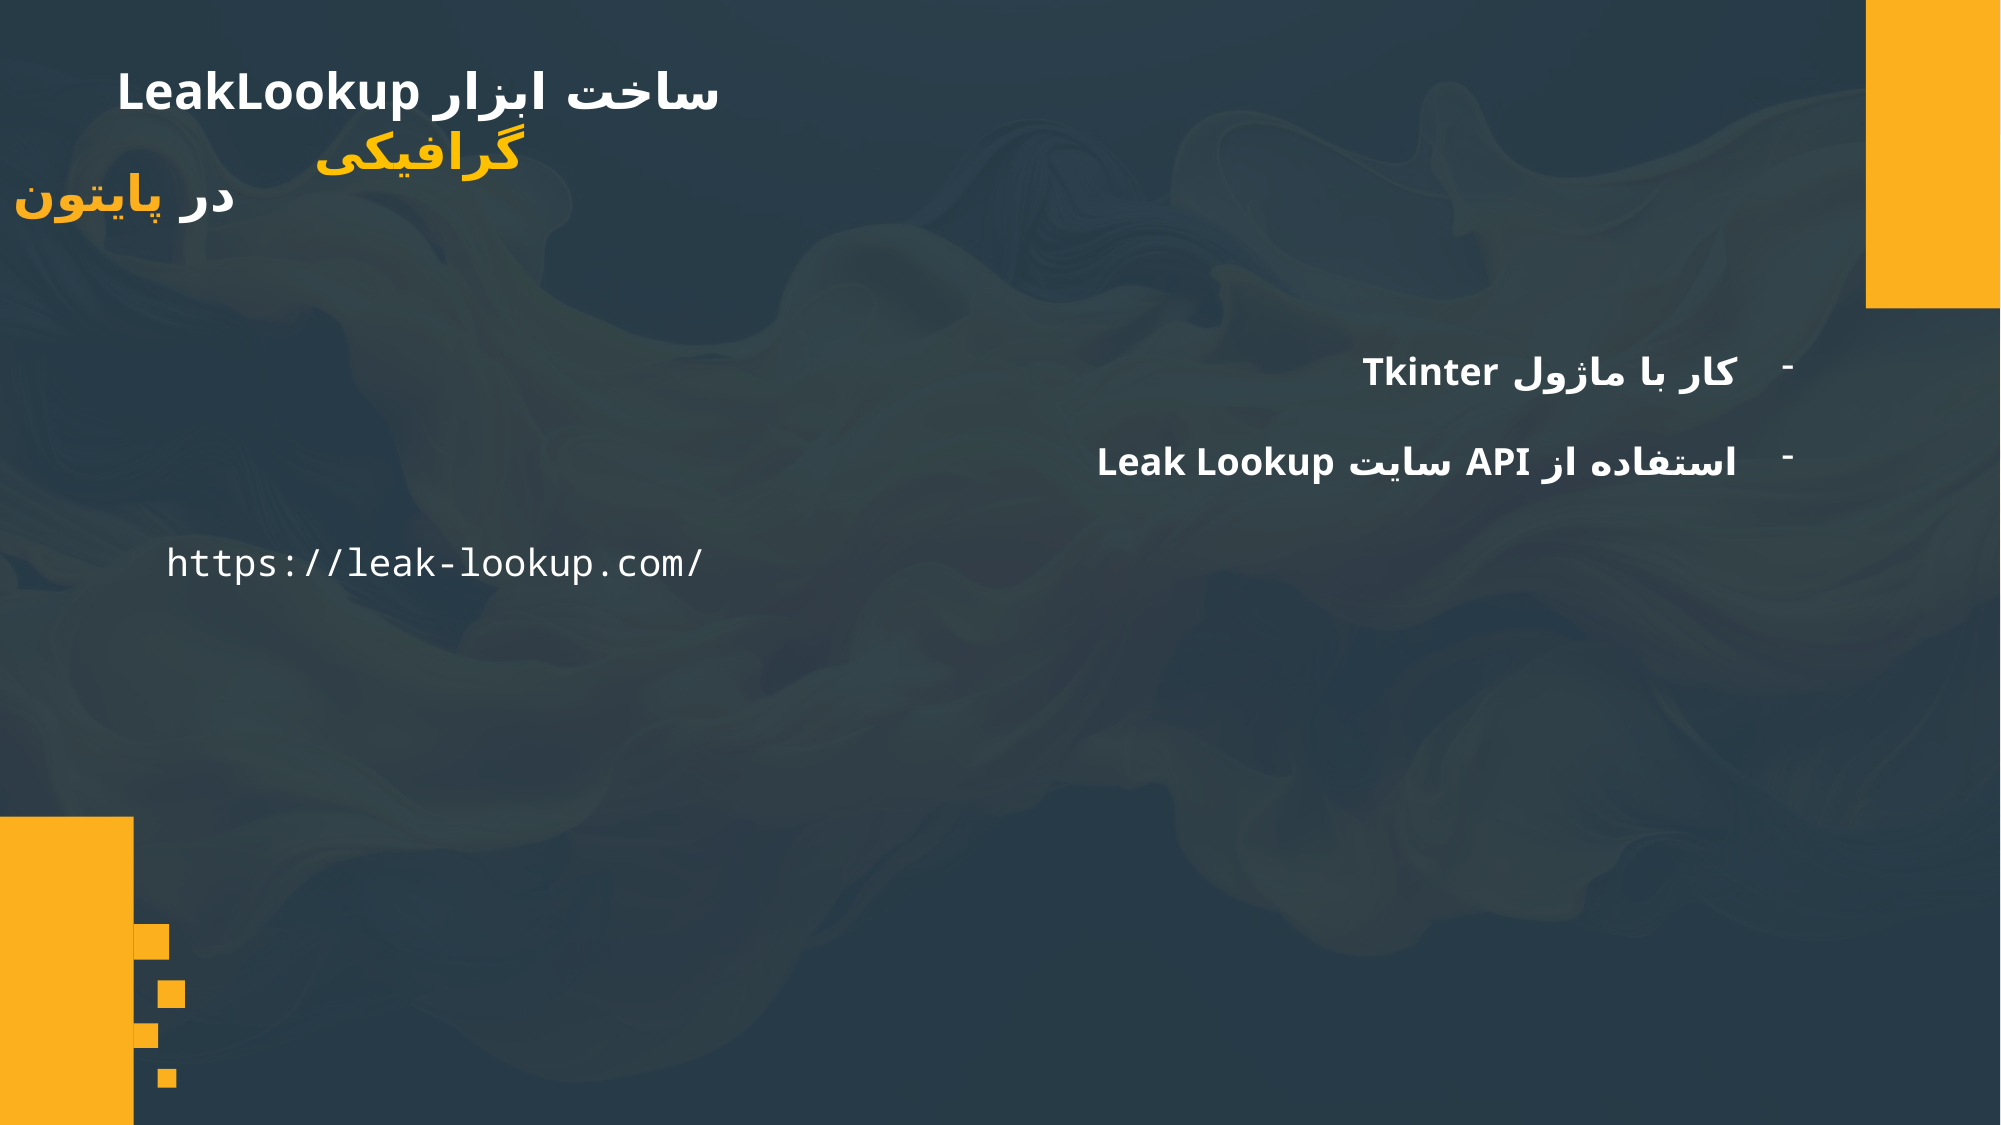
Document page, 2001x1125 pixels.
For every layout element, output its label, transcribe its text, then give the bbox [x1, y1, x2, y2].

text_box LeakLookup ساخت ابزار گرافیکی [16, 52, 823, 188]
text_box [0, 816, 135, 1125]
text_box کار با ماژول Tkinter استفاده از API سایت Leak Lookup [654, 295, 1809, 491]
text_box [77, 980, 241, 1032]
text_box https://leak-lookup.com/ [151, 486, 879, 592]
text_box در پایتون [0, 153, 279, 229]
text_box [0, 0, 2000, 1125]
text_box [1865, 0, 2000, 309]
